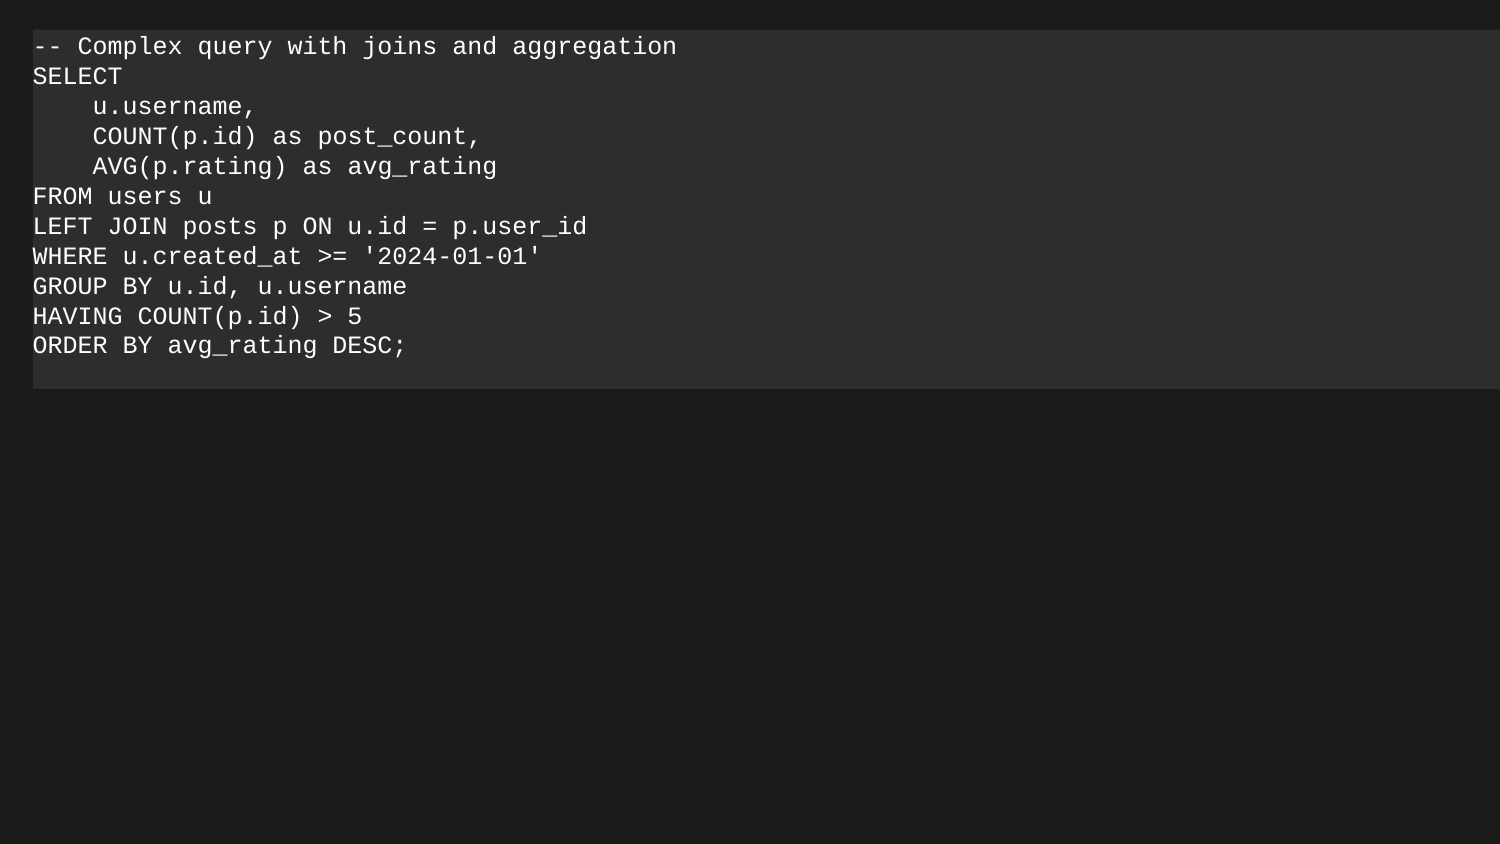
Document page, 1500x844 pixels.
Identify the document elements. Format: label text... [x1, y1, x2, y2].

text_box -- Complex query with joins and aggregation SELECT u.username, COUNT(p.id) as post_count, AVG(p.rating) as avg_rating FROM users u LEFT JOIN posts p ON u.id = p.user_id WHERE u.created_at >= '2024-01-01' GROUP BY u.id, u.username HAVING COUNT(p.id) > 5 ORDER BY avg_rating DESC; [32, 29, 1500, 389]
